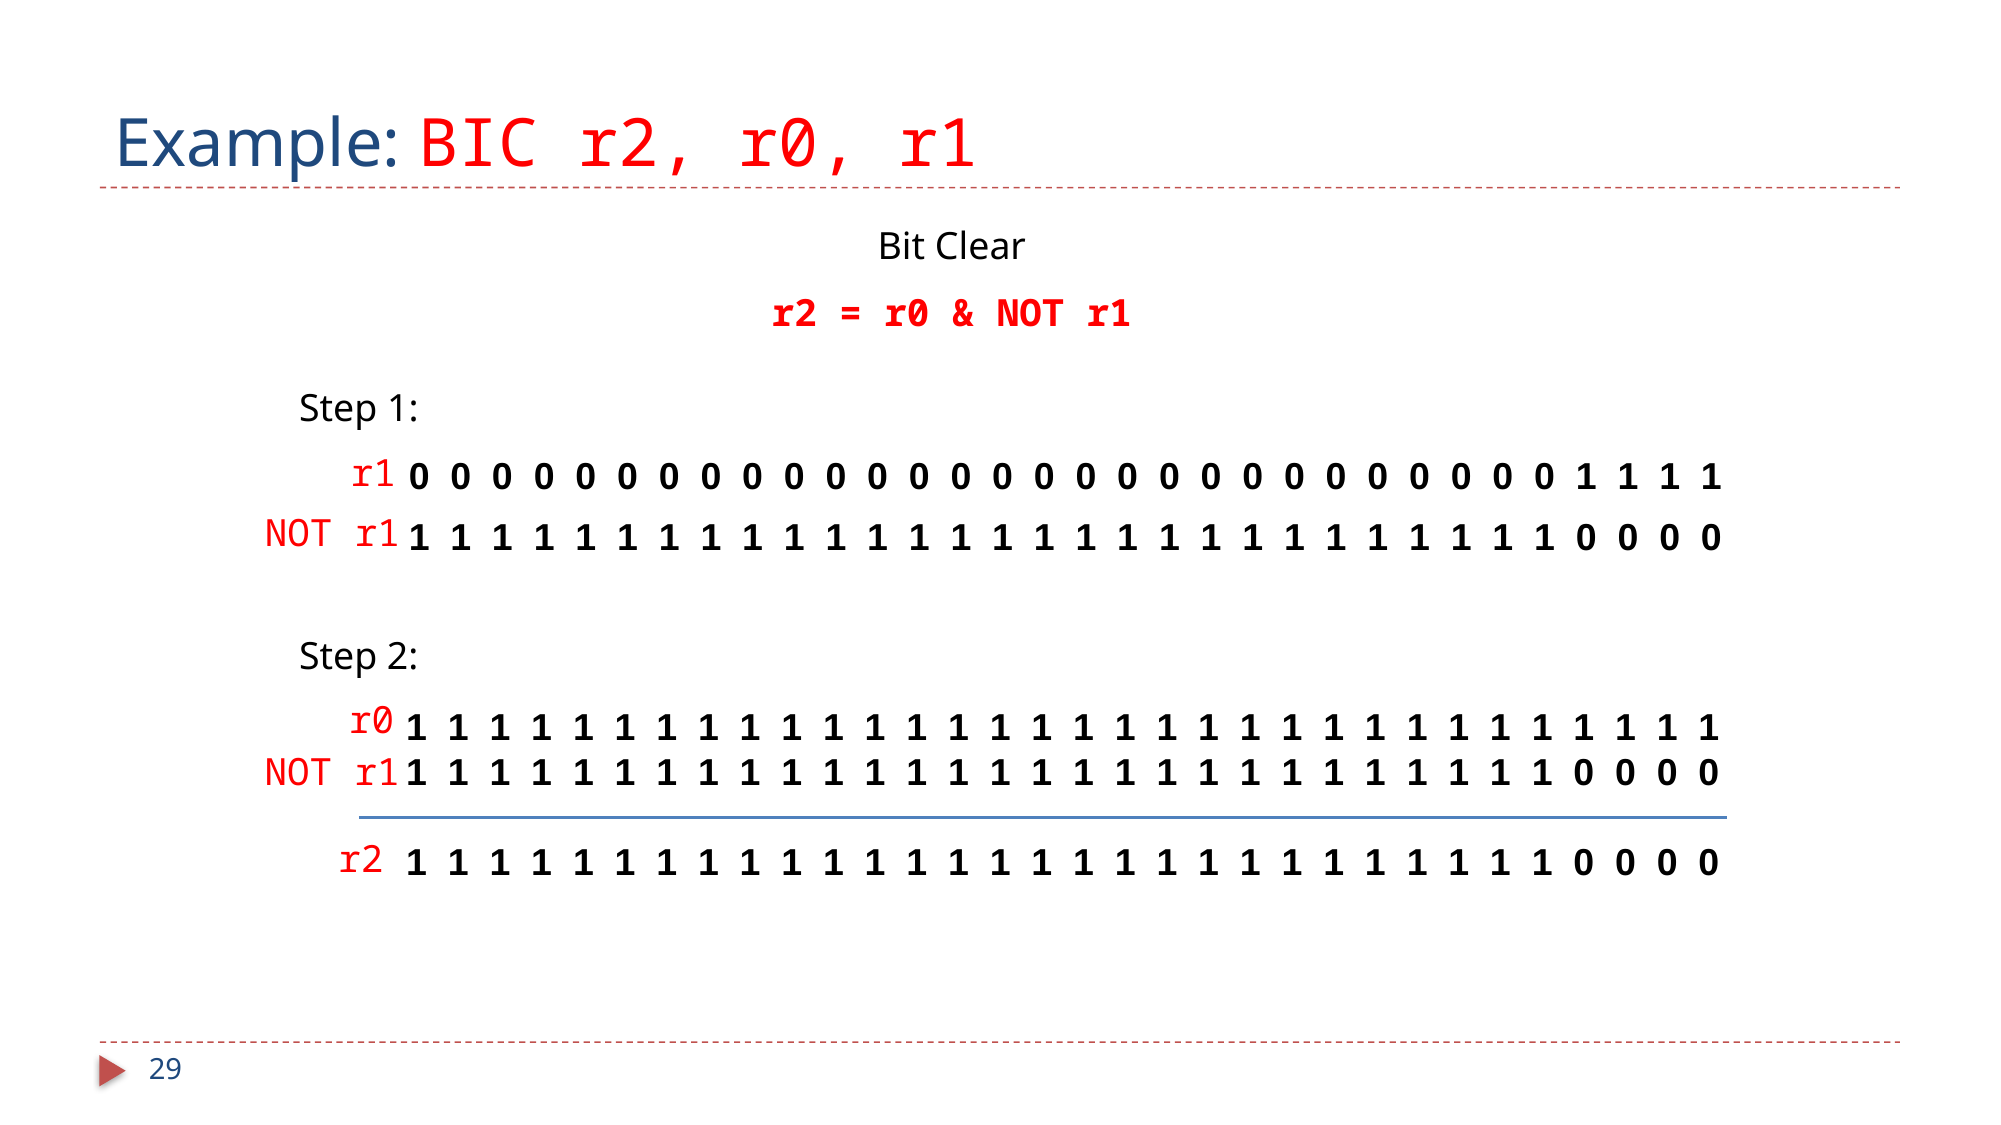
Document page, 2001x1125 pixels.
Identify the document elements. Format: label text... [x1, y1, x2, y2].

text_box 1 1 1 1 1 1 1 1 1 1 1 1 1 1 1 1 1 1 1 1 1 1 1 1 1 1 1 1 1 1 1 1 1 1 1 1 1 1 1 1 1 1 1 1 1 1 1 1 1 1 1 1 1 1 1 1 1 1 1 1 0 0 0 0 1 1 1 1 1 1 1 1 1 1 1 1 1 1 1 1 1 1 1 1 1 1 1 1 1 1 1 1 0 0 0 0 [391, 695, 1737, 890]
text_box NOT r1 [249, 501, 510, 562]
title Example: BIC r2, r0, r1 [99, 24, 1900, 188]
text_box 1 1 1 1 1 1 1 1 1 1 1 1 1 1 1 1 1 1 1 1 1 1 1 1 1 1 1 1 0 0 0 0 [394, 505, 1800, 566]
text_box Step 2: [284, 624, 434, 685]
text_box r2 [323, 827, 399, 888]
text_box r1 [336, 441, 411, 501]
text_box r2 = r0 & NOT r1 [757, 281, 1147, 342]
text_box Bit Clear [862, 214, 1041, 275]
text_box Step 1: [284, 376, 434, 437]
text_box r0 [334, 688, 409, 740]
text_box 0 0 0 0 0 0 0 0 0 0 0 0 0 0 0 0 0 0 0 0 0 0 0 0 0 0 0 0 1 1 1 1 [411, 444, 1800, 505]
text_box NOT r1 [249, 740, 488, 801]
slide_number 29 [133, 1042, 568, 1103]
